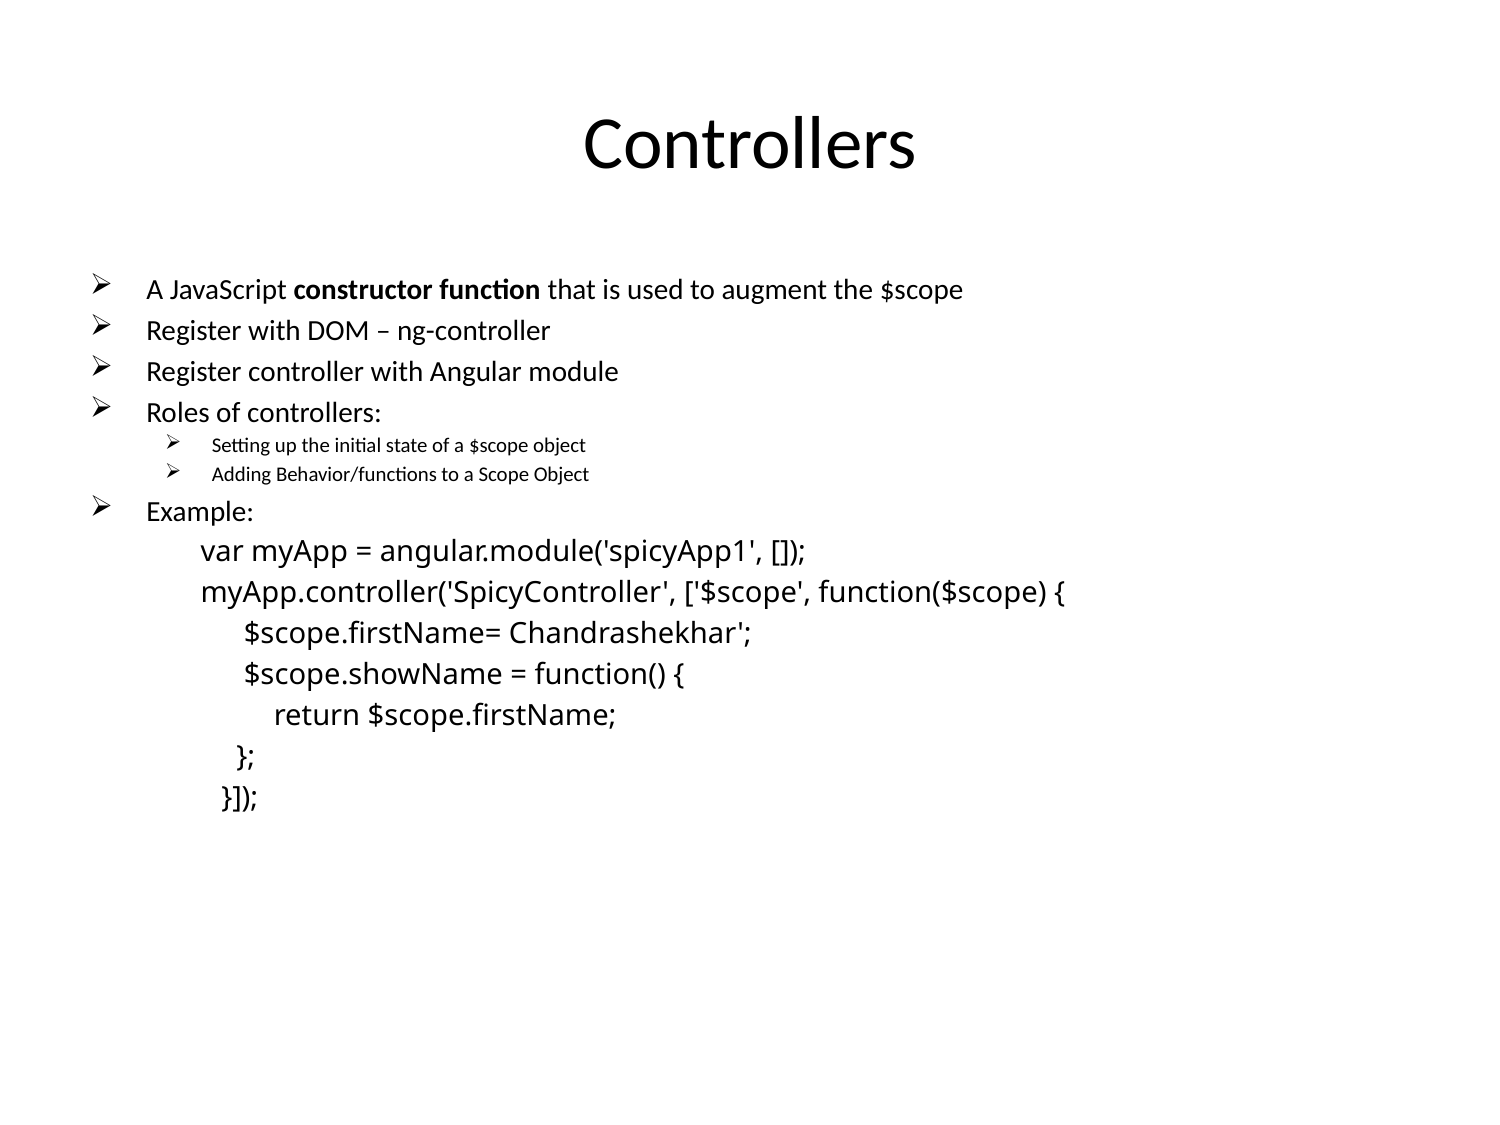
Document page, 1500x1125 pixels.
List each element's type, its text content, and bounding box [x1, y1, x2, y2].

title Controllers [75, 45, 1425, 233]
list A JavaScript constructor function that is used to augment the $scope Register with DOM – ng-controller Register controller with Angular module Roles of controllers: Setting up the initial state of a $scope object Adding Behavior/functions to a Scope Object Example: var myApp = angular.module('spicyApp1', []); myApp.controller('SpicyController', ['$scope', function($scope) { $scope.firstName= Chandrashekhar'; $scope.showName = function() { return $scope.firstName; }; }]); [75, 262, 1425, 1005]
